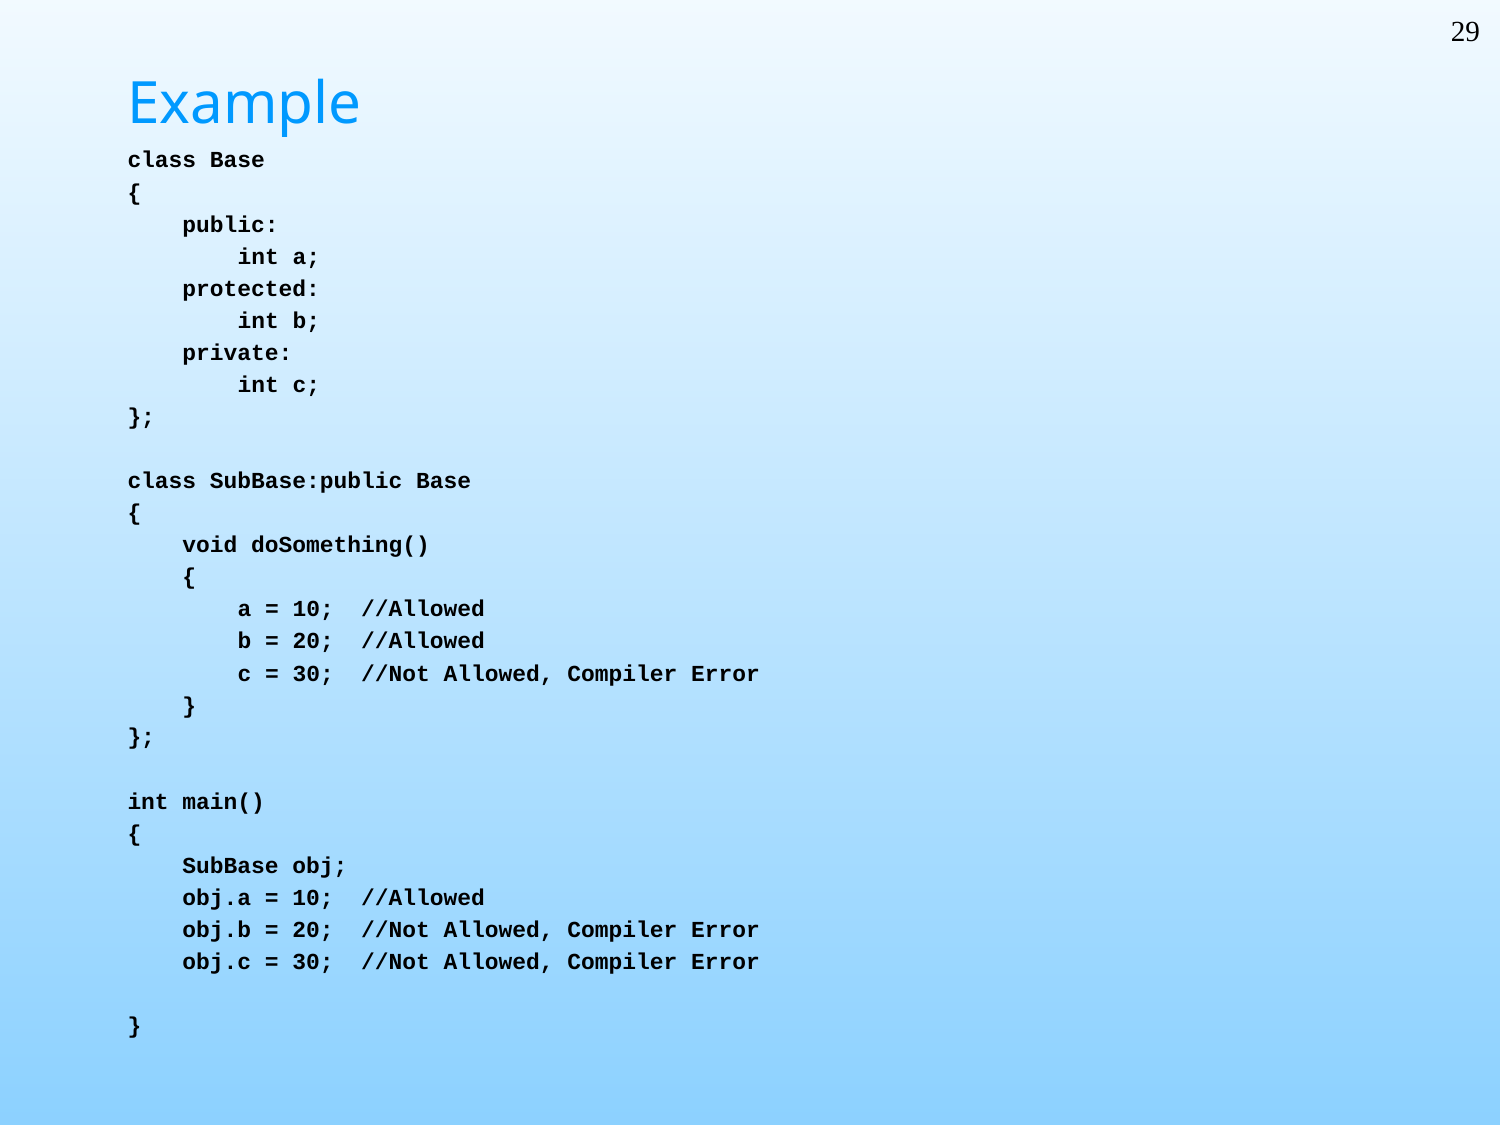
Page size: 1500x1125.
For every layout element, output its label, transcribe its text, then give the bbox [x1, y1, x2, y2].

title Example [112, 12, 1388, 137]
list class Base { public: int a; protected: int b; private: int c; }; class SubBase:public Base { void doSomething() { a = 10; //Allowed b = 20; //Allowed c = 30; //Not Allowed, Compiler Error } }; int main() { SubBase obj; obj.a = 10; //Allowed obj.b = 20; //Not Allowed, Compiler Error obj.c = 30; //Not Allowed, Compiler Error } [112, 137, 1388, 1125]
slide_number 29 [1182, 4, 1496, 80]
